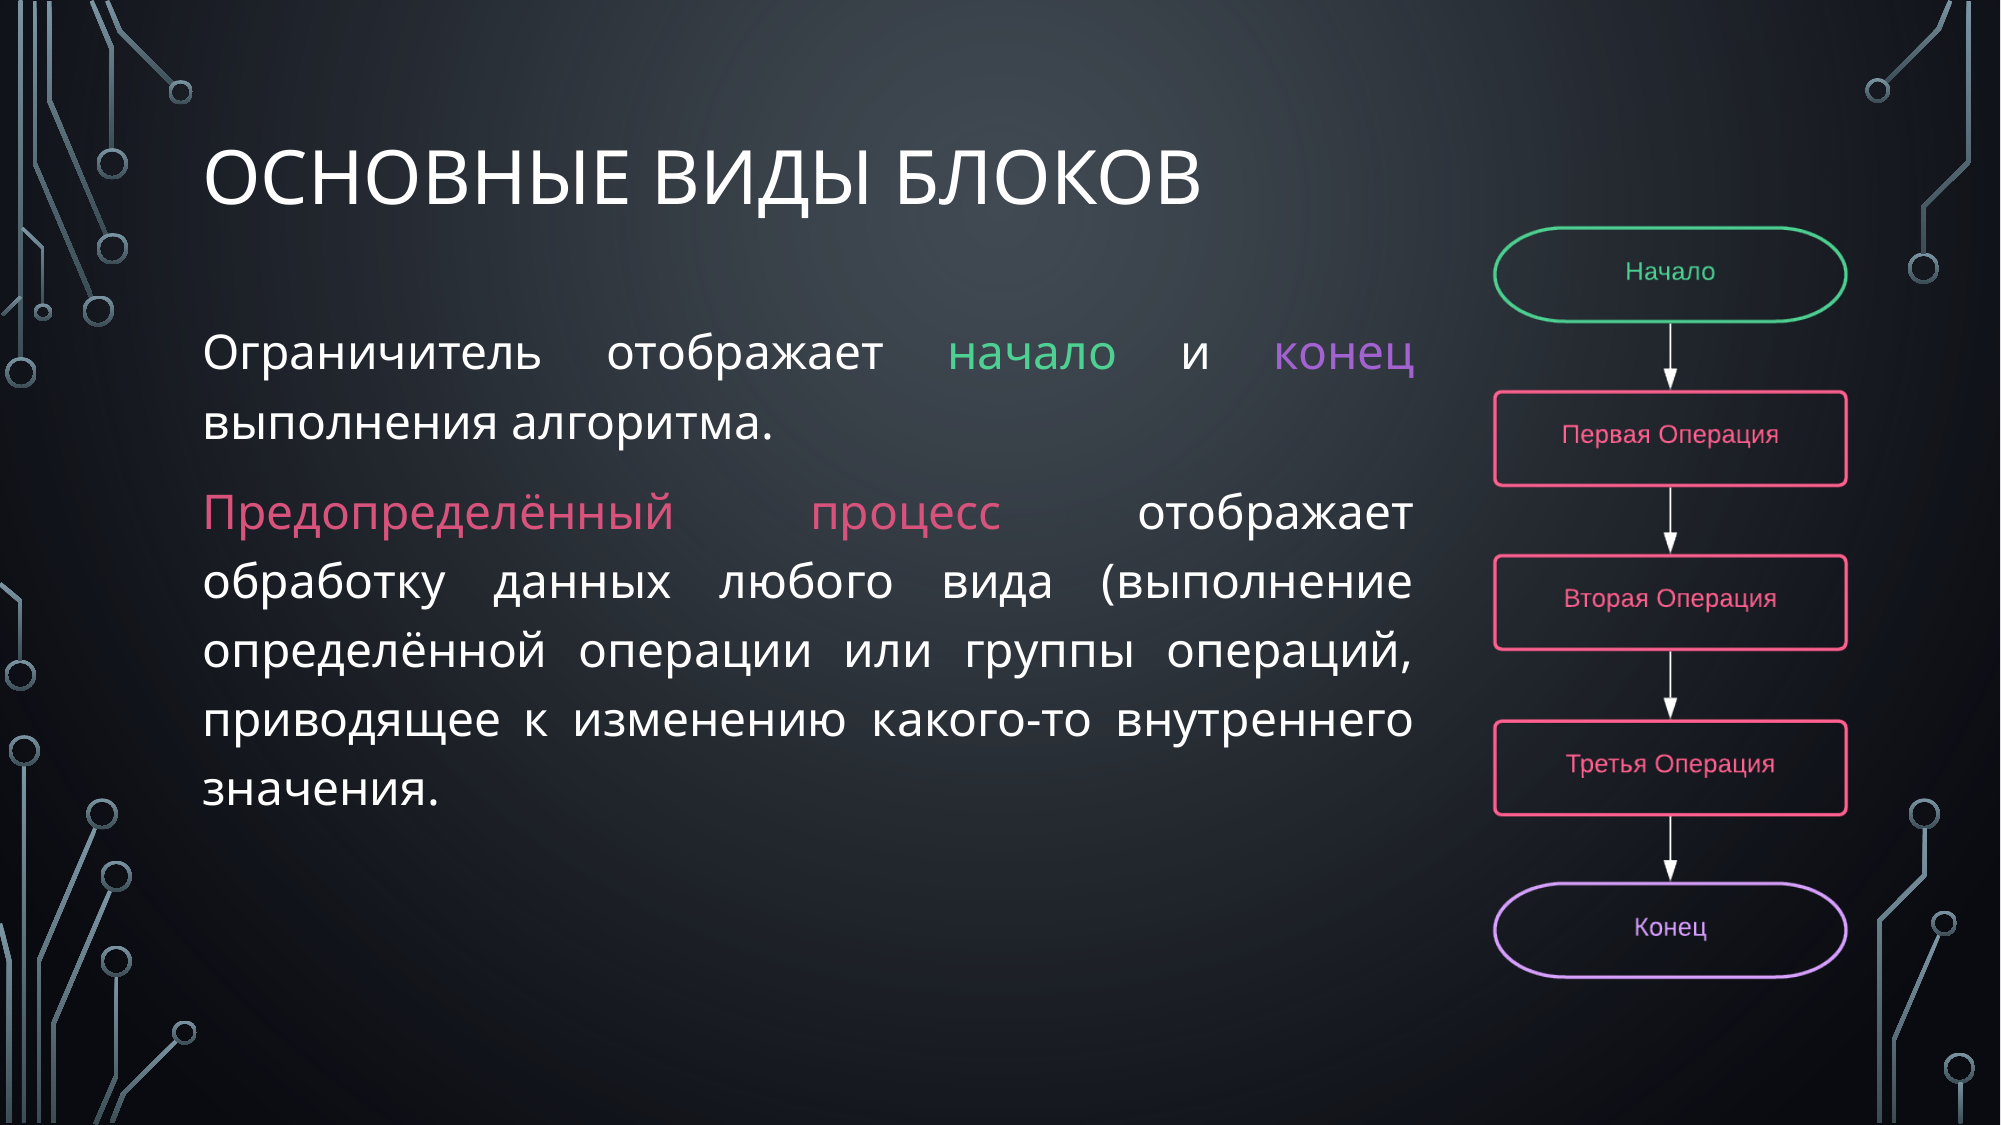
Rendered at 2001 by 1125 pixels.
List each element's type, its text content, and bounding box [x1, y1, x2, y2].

list Ограничитель отображает начало и конец выполнения алгоритма. Предопределённый процесс отображает обработку данных любого вида (выполнение определённой операции или группы операций, приводящее к изменению какого-то внутреннего значения. [187, 303, 1431, 1024]
picture [1447, 181, 1893, 1024]
title Основные виды блоков [187, 58, 1813, 302]
